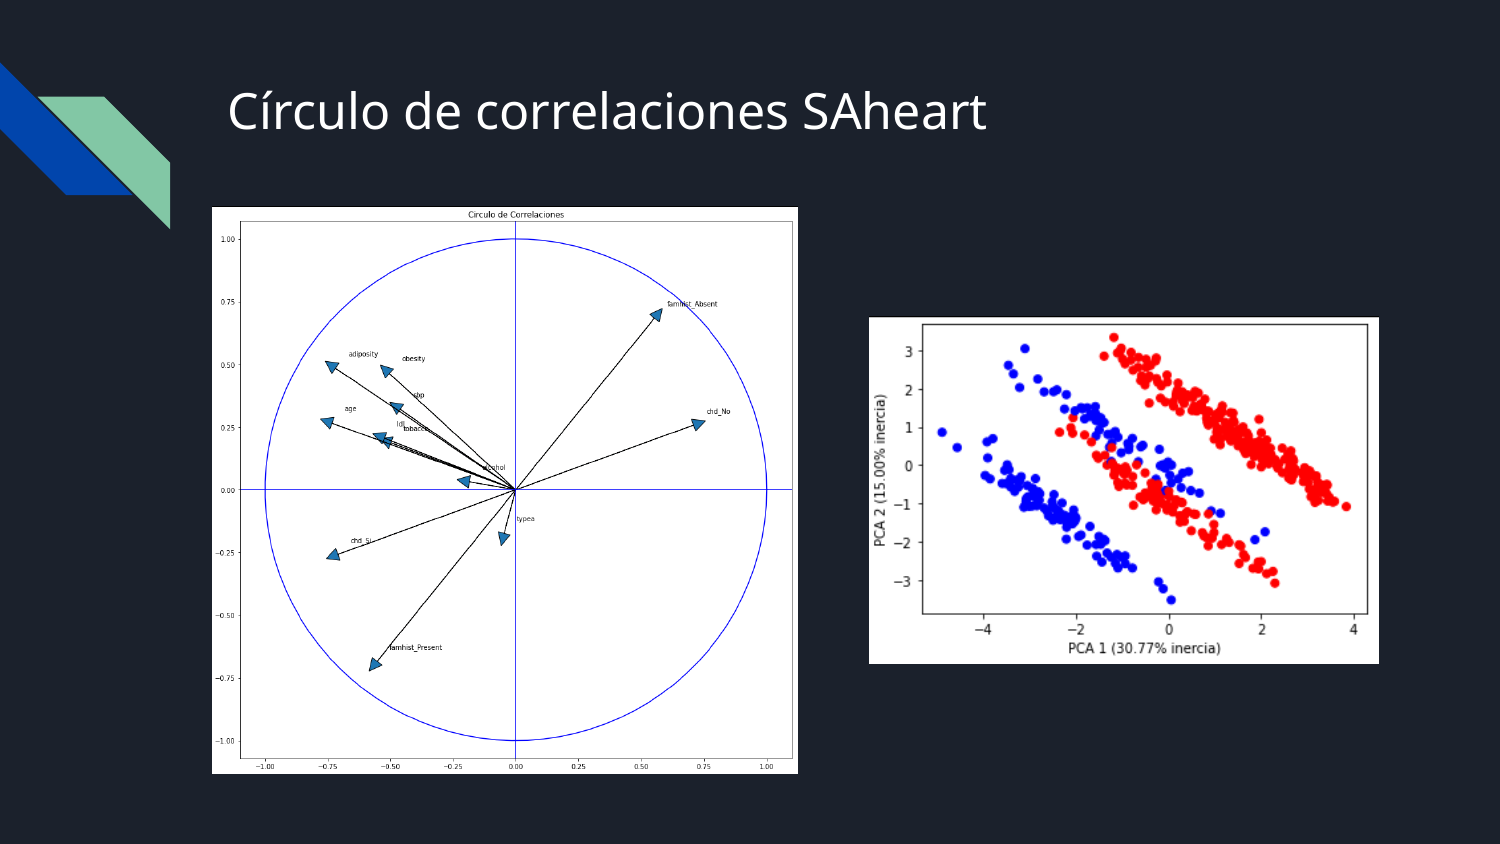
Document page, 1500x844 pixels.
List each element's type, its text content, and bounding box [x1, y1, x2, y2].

picture [212, 206, 798, 774]
picture [869, 315, 1379, 664]
title Círculo de correlaciones SAheart [212, 64, 1368, 215]
